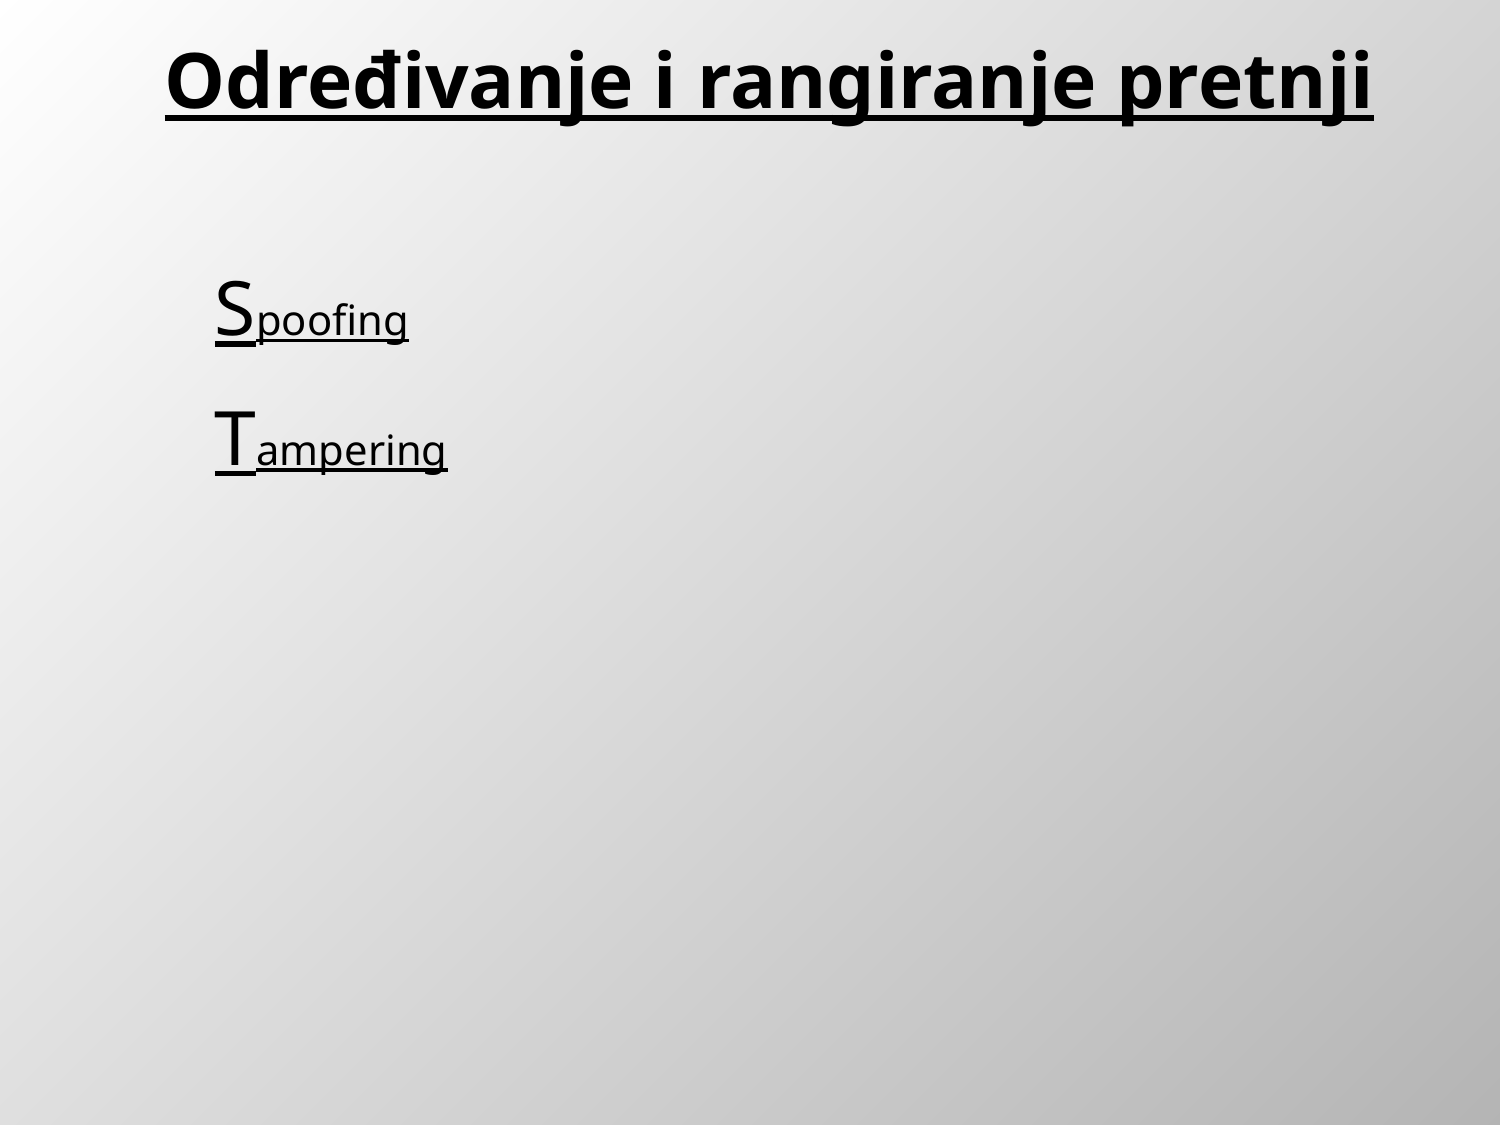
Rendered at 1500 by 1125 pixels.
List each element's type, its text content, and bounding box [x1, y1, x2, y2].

text_box Tampering [200, 382, 1375, 488]
text_box Spoofing [200, 253, 1375, 359]
text_box Određivanje i rangiranje pretnji [112, 24, 1427, 213]
